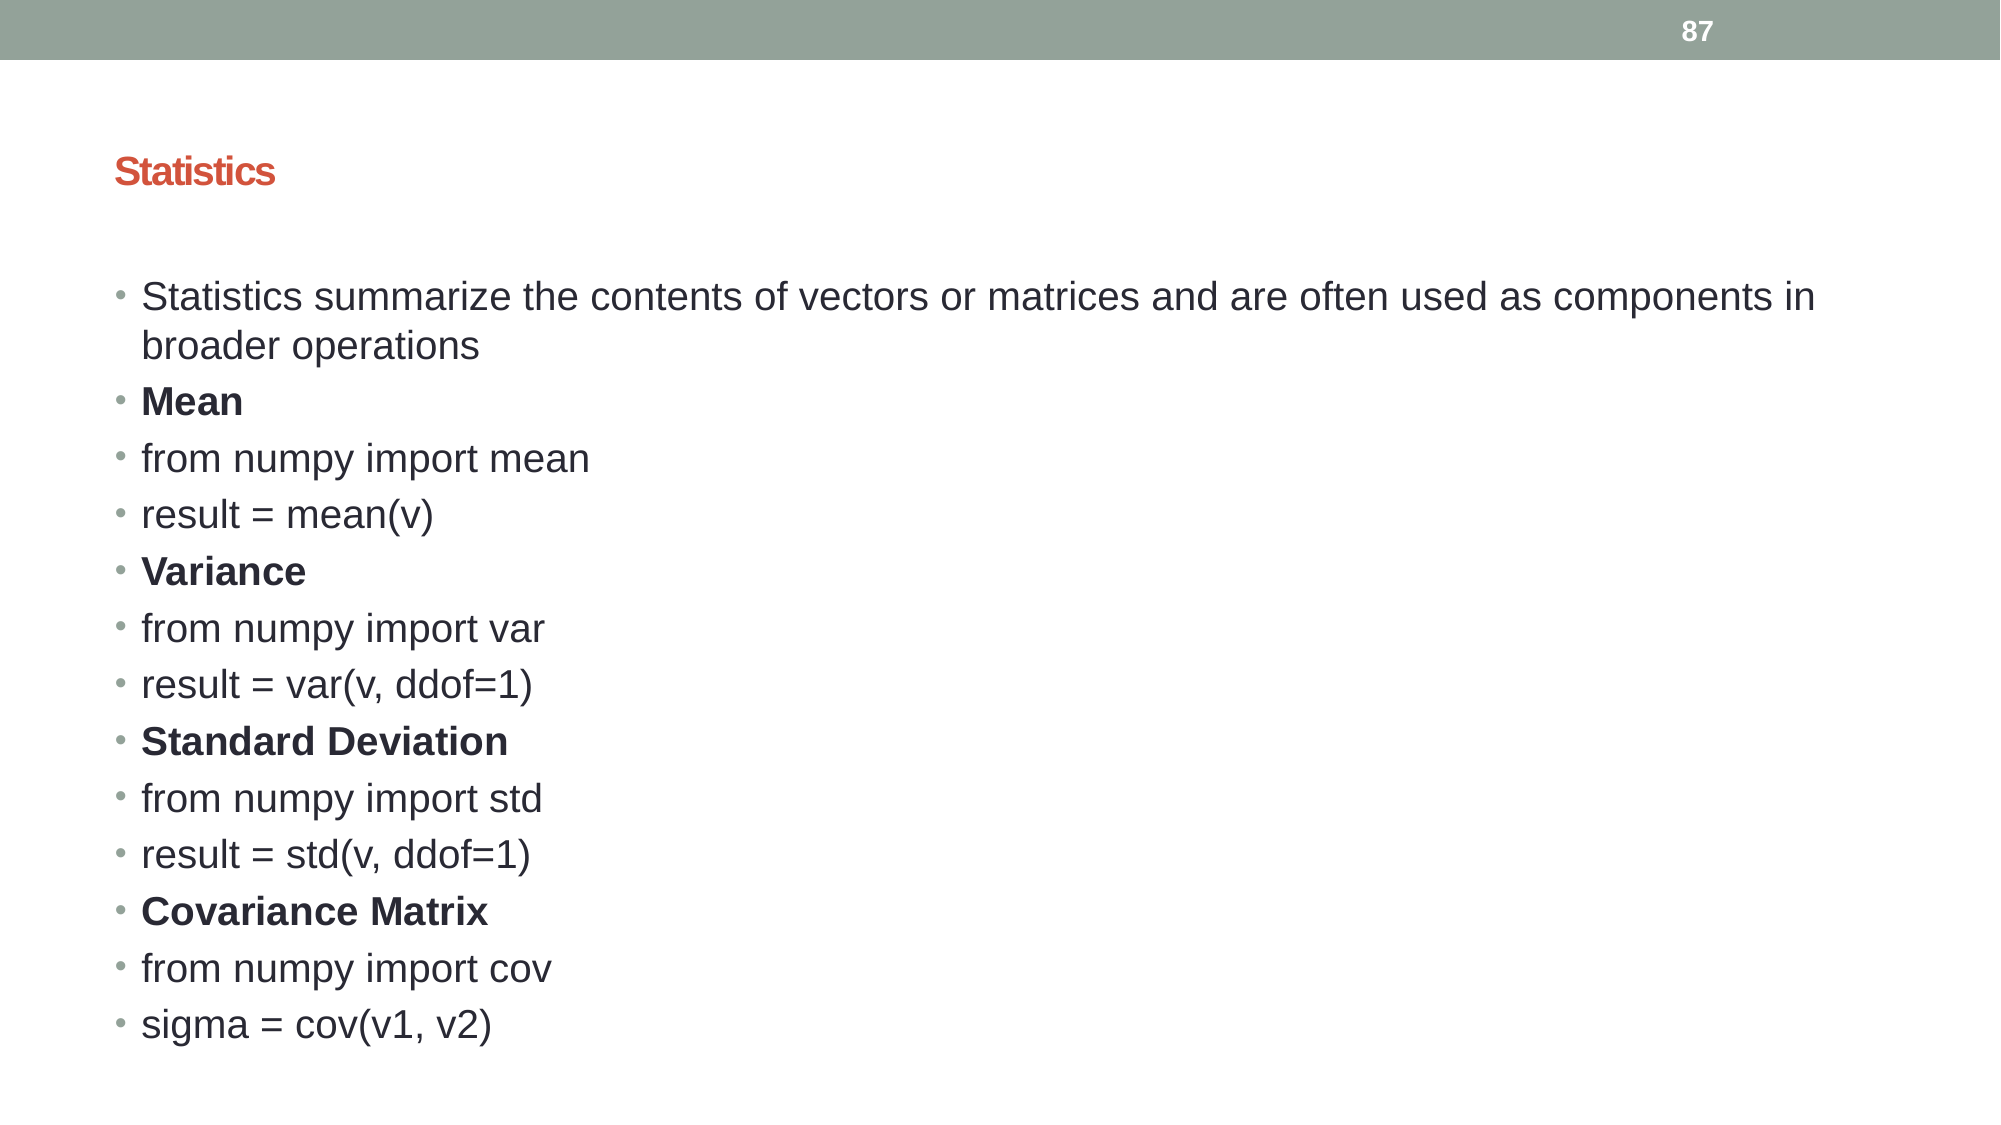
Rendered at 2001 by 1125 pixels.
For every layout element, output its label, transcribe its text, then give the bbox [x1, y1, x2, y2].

slide_number 87 [1666, 3, 1900, 57]
list Statistics summarize the contents of vectors or matrices and are often used as components in broader operations Mean from numpy import mean result = mean(v) Variance from numpy import var result = var(v, ddof=1) Standard Deviation from numpy import std result = std(v, ddof=1) Covariance Matrix from numpy import cov sigma = cov(v1, v2) [99, 262, 1900, 1063]
title Statistics [99, 87, 1900, 250]
